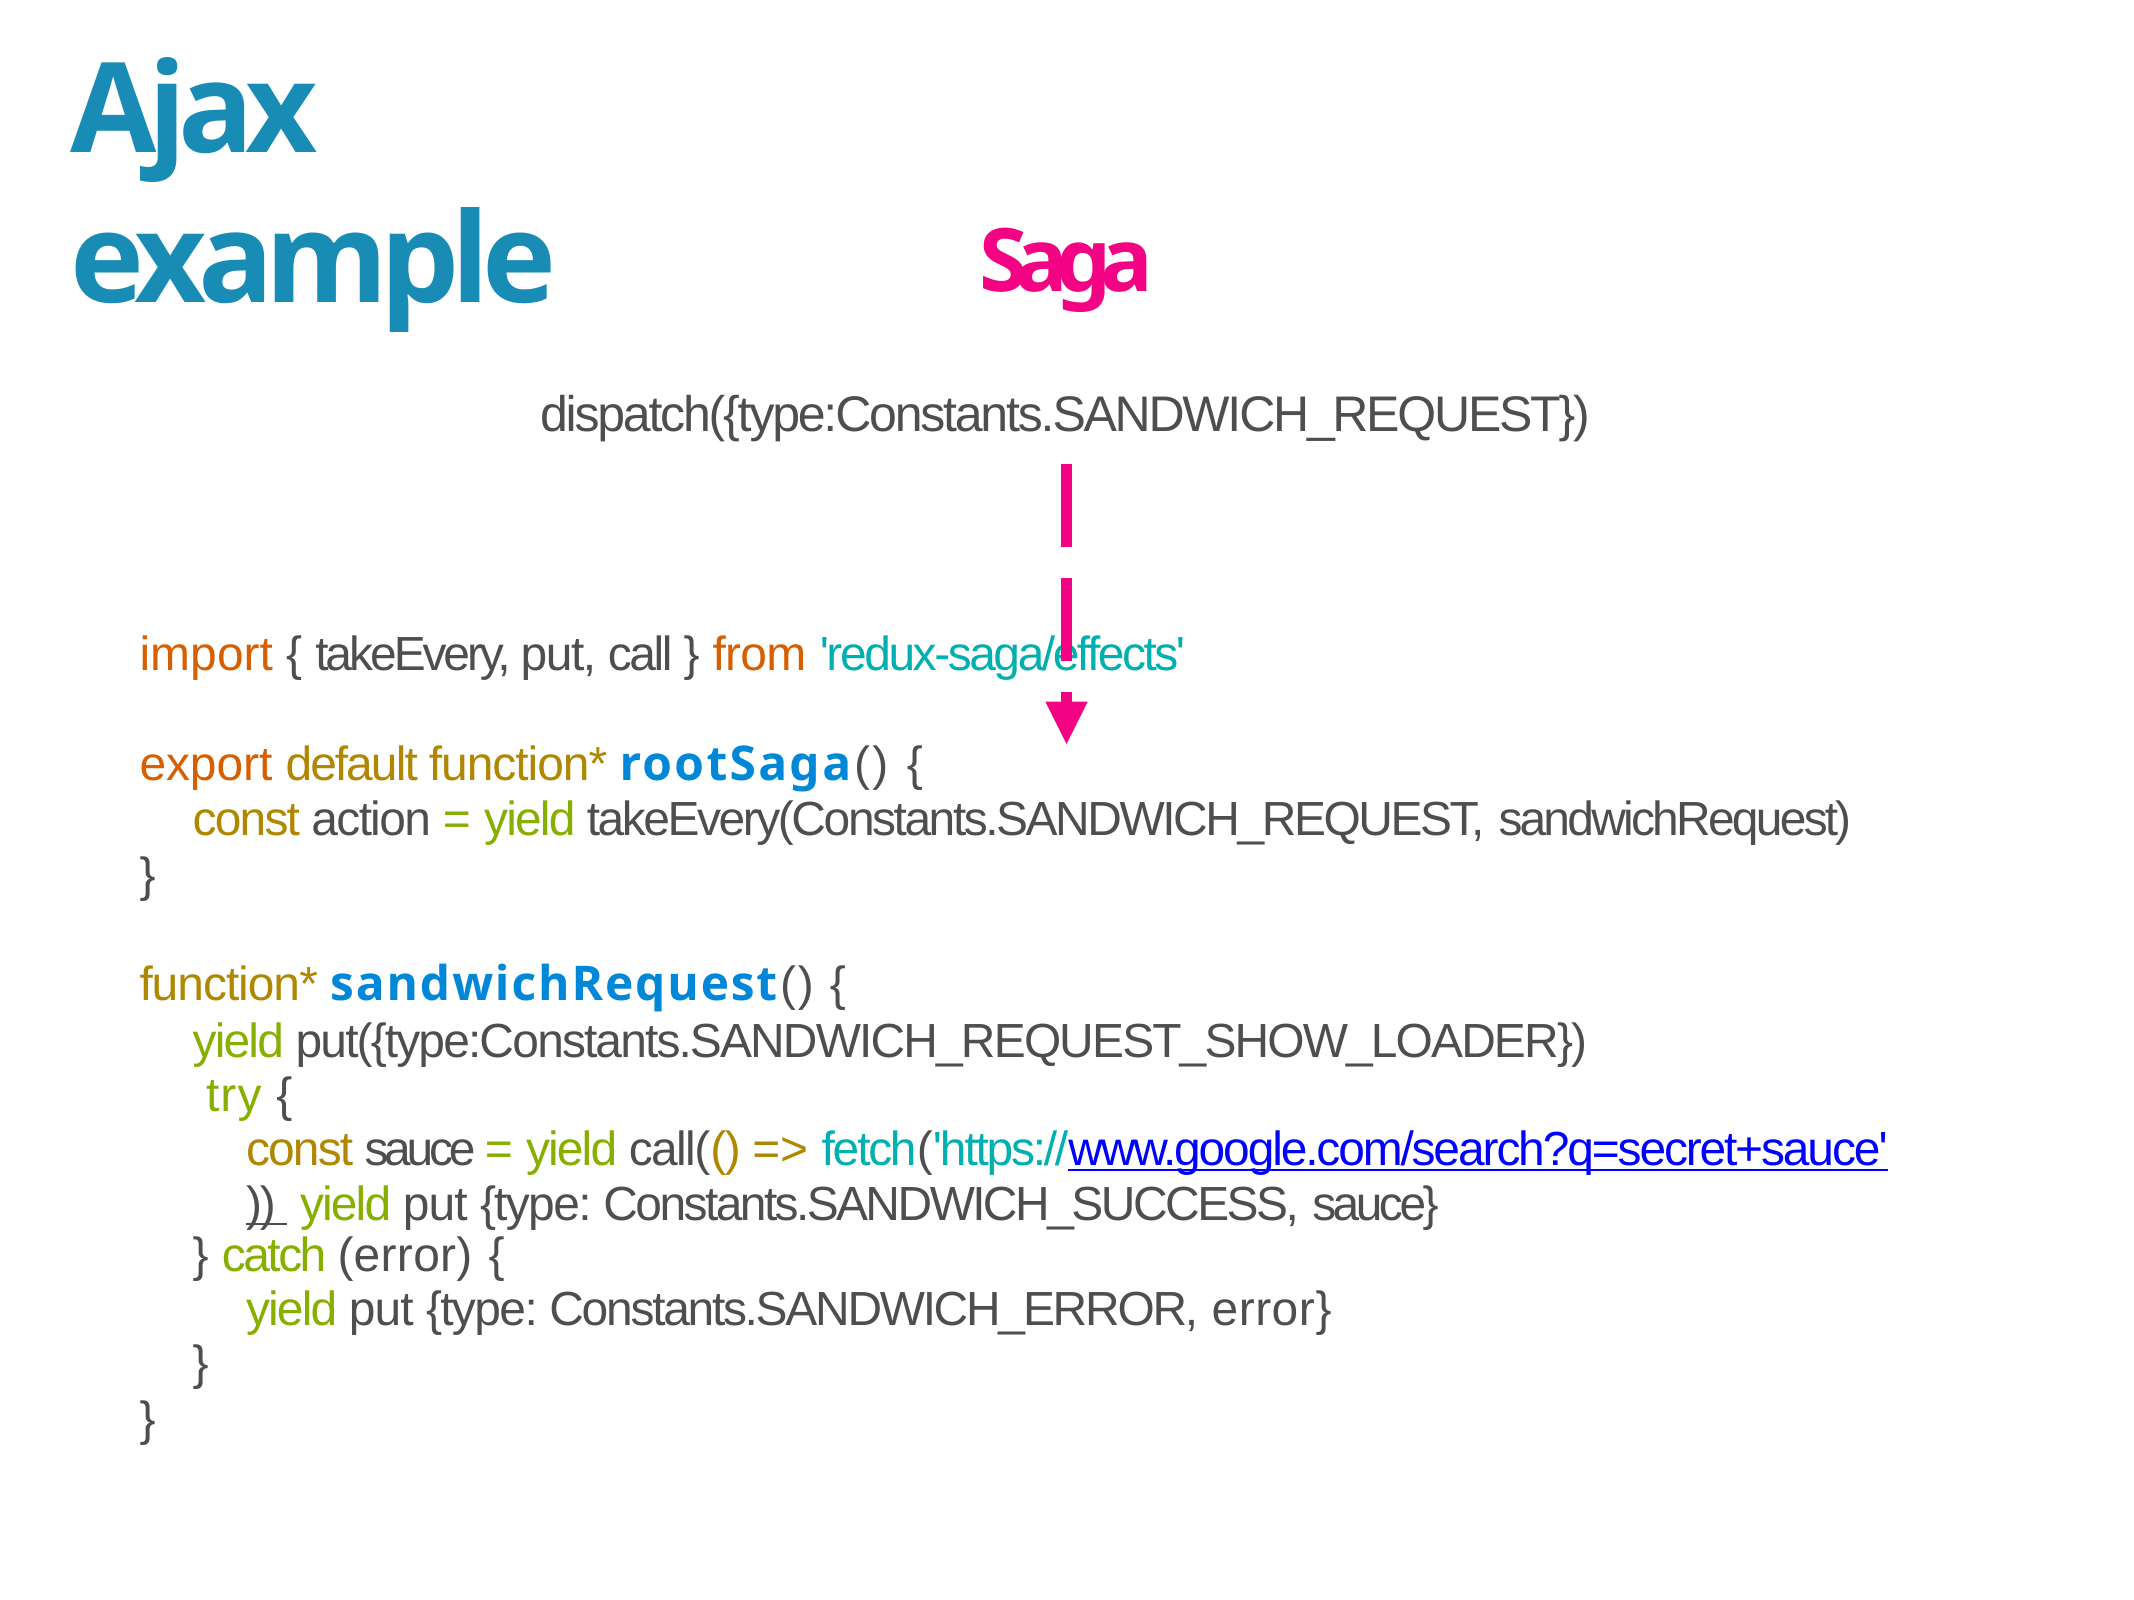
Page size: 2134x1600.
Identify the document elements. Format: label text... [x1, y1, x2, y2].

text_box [1045, 463, 1089, 745]
text_box import { takeEvery, put, call } from 'redux-saga/effects' export default function* rootSaga() { const action = yield takeEvery(Constants.SANDWICH_REQUEST, sandwichRequest) } function* sandwichRequest() { yield put({type:Constants.SANDWICH_REQUEST_SHOW_LOADER}) try { const sauce = yield call(() => fetch('https://www.google.com/search?q=secret+sauce')) yield put {type: Constants.SANDWICH_SUCCESS, sauce} } catch (error) { yield put {type: Constants.SANDWICH_ERROR, error} } } [137, 620, 1912, 1445]
title Ajax example [68, 24, 731, 328]
text_box Saga dispatch({type:Constants.SANDWICH_REQUEST}) [537, 202, 1593, 442]
